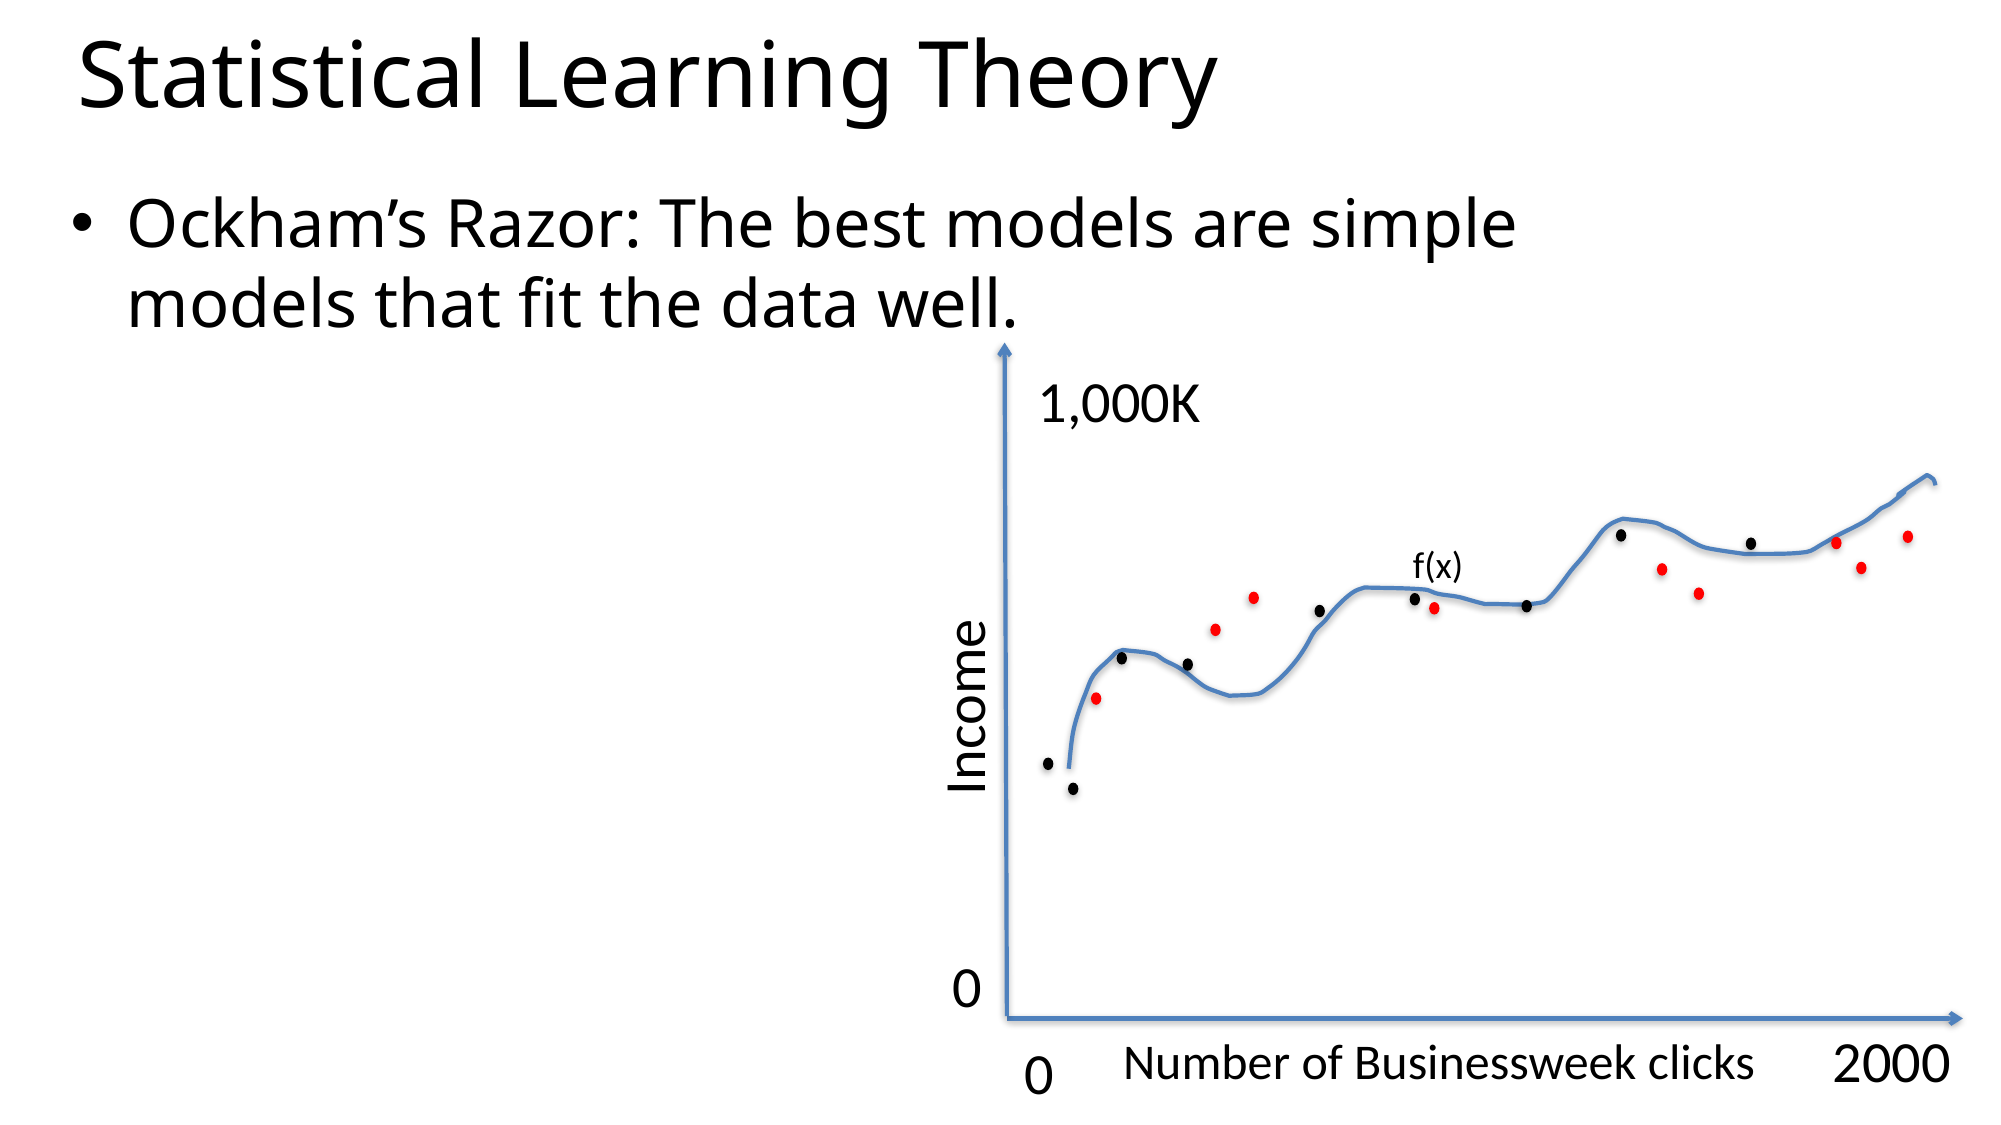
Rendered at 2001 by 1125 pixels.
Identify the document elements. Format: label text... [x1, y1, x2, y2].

text_box [1090, 691, 1103, 706]
title Statistical Learning Theory [62, 29, 1953, 205]
text_box [1855, 560, 1868, 575]
text_box Number of Businessweek clicks [1108, 1027, 1953, 1097]
text_box − [1001, 345, 1605, 1024]
text_box [1758, 473, 1938, 556]
text_box 2000 [1818, 1016, 1966, 1101]
text_box [1209, 622, 1222, 637]
text_box [1692, 586, 1705, 601]
text_box [1830, 536, 1843, 551]
text_box [1745, 536, 1757, 551]
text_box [1004, 342, 1008, 1017]
text_box [1615, 528, 1628, 543]
text_box [1656, 562, 1669, 577]
text_box [1901, 529, 1914, 544]
text_box [1428, 601, 1441, 616]
text_box 0 [1009, 1042, 1070, 1114]
text_box Ockham’s Razor: The best models are simple models that fit the data well. [55, 173, 1605, 1042]
text_box [1605, 516, 1745, 594]
text_box [1247, 590, 1260, 605]
